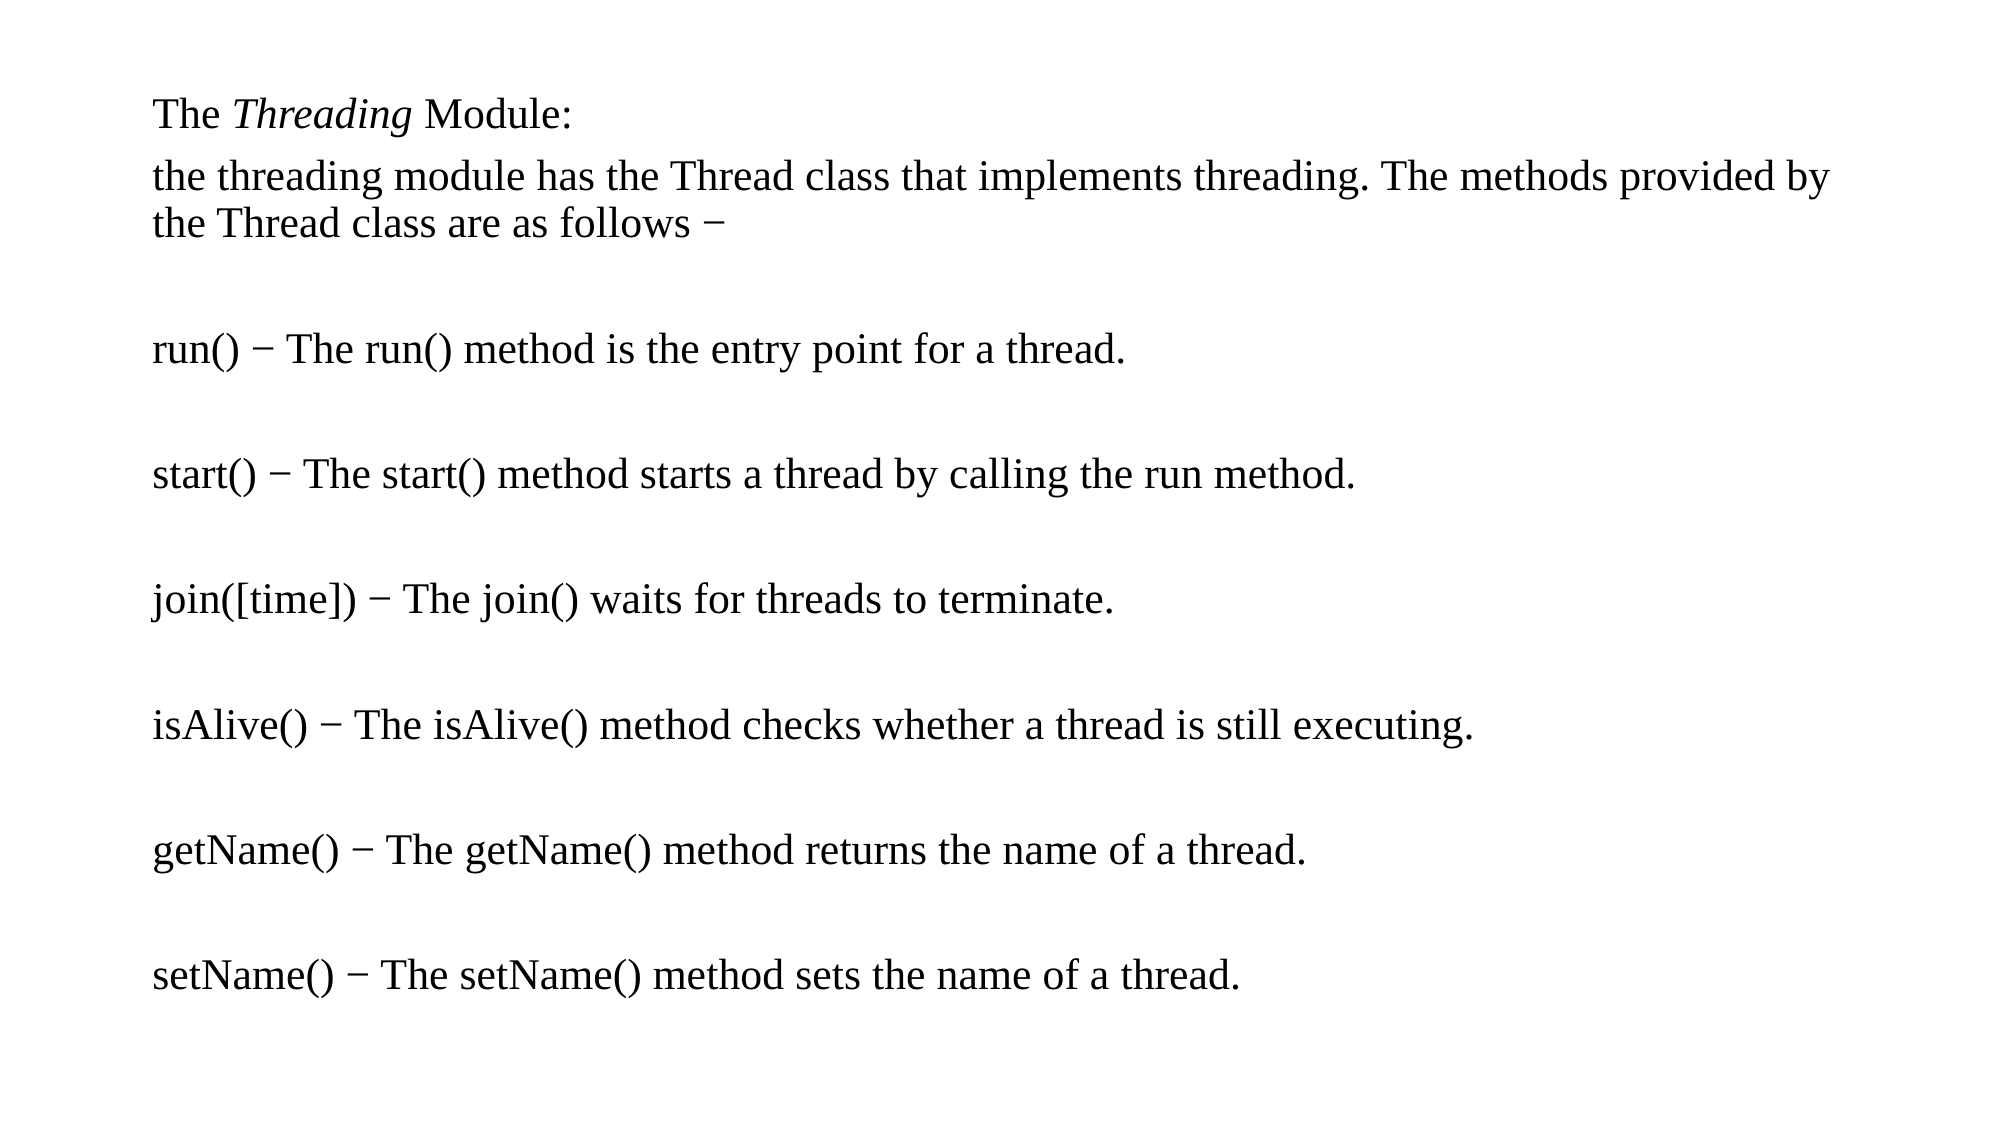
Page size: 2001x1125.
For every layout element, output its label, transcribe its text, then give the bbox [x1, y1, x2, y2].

list The Threading Module: the threading module has the Thread class that implements threading. The methods provided by the Thread class are as follows − run() − The run() method is the entry point for a thread. start() − The start() method starts a thread by calling the run method. join([time]) − The join() waits for threads to terminate. isAlive() − The isAlive() method checks whether a thread is still executing. getName() − The getName() method returns the name of a thread. setName() − The setName() method sets the name of a thread. [137, 83, 1863, 1014]
